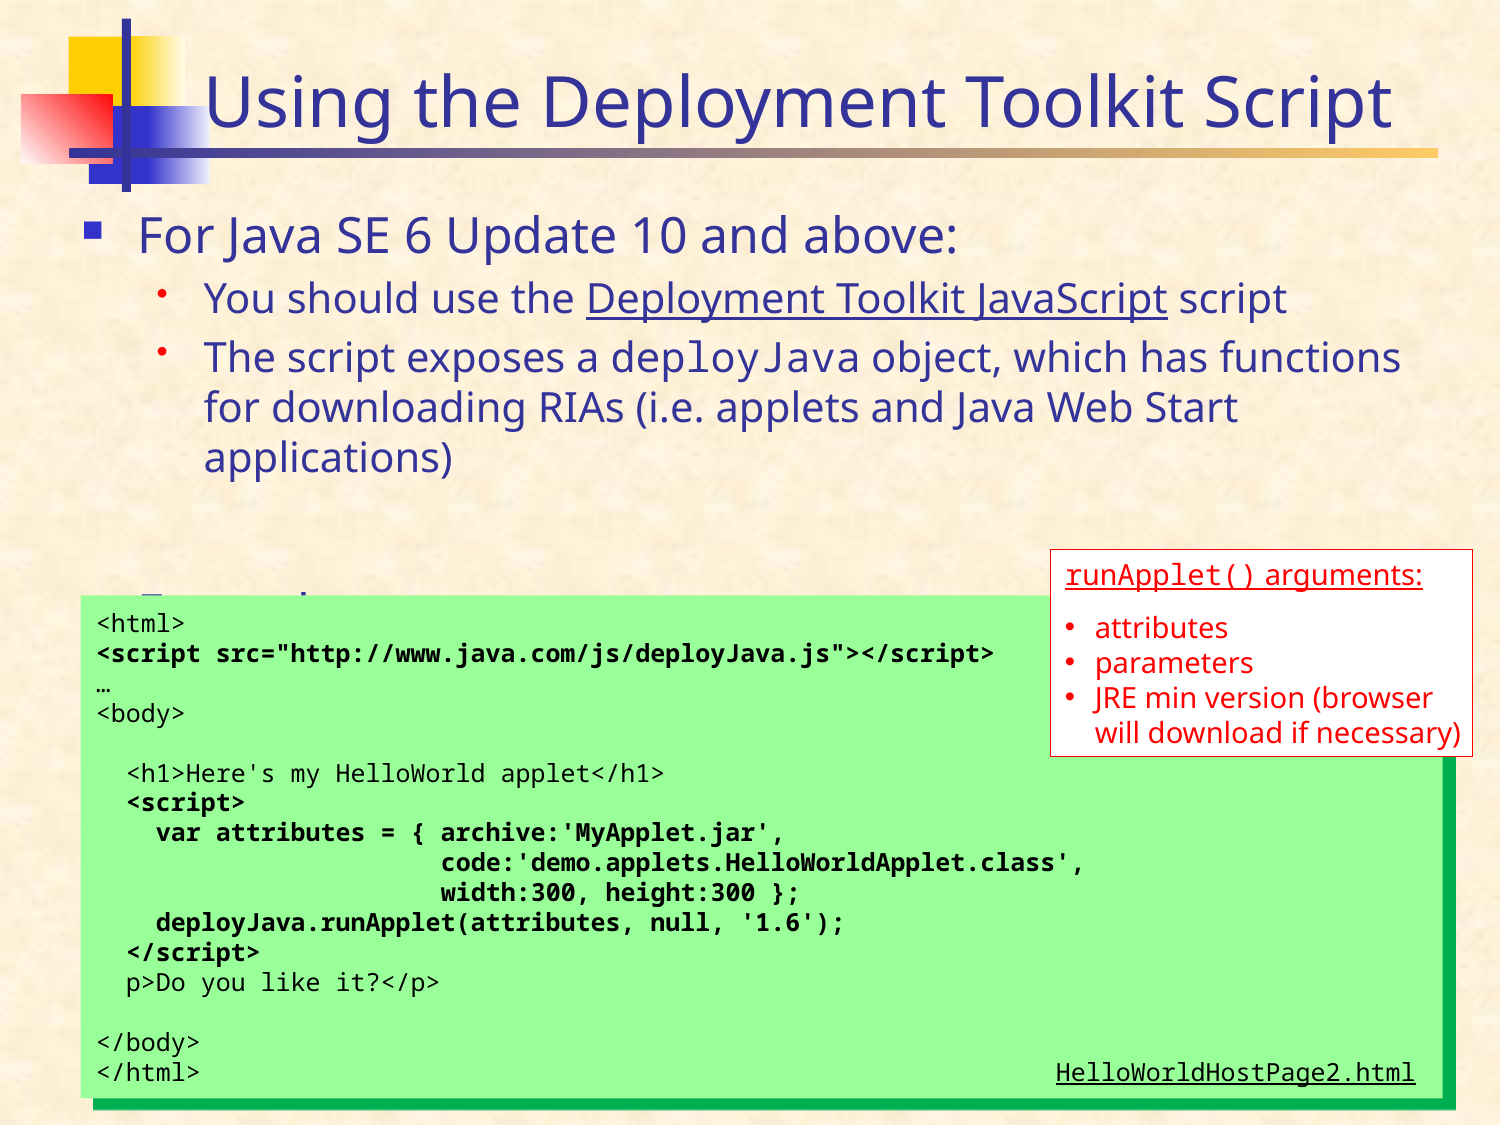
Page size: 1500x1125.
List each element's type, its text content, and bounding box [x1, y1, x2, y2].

footer 13 [983, 1047, 1459, 1123]
text_box runApplet() arguments: attributes parameters JRE min version (browser will download if necessary) [1050, 549, 1473, 757]
title Using the Deployment Toolkit Script [188, 35, 1468, 149]
picture [0, 0, 1500, 1125]
text_box <html> <script src="http://www.java.com/js/deployJava.js"></script> … <body> <h1>Here's my HelloWorld applet</h1> <script> var attributes = { archive:'MyApplet.jar', code:'demo.applets.HelloWorldApplet.class', width:300, height:300 }; deployJava.runApplet(attributes, null, '1.6'); </script> p>Do you like it?</p> </body> </html> HelloWorldHostPage2.html [80, 595, 1443, 1099]
list For Java SE 6 Update 10 and above: You should use the Deployment Toolkit JavaScript script The script exposes a deployJava object, which has functions for downloading RIAs (i.e. applets and Java Web Start applications) Example: [66, 196, 1459, 1006]
